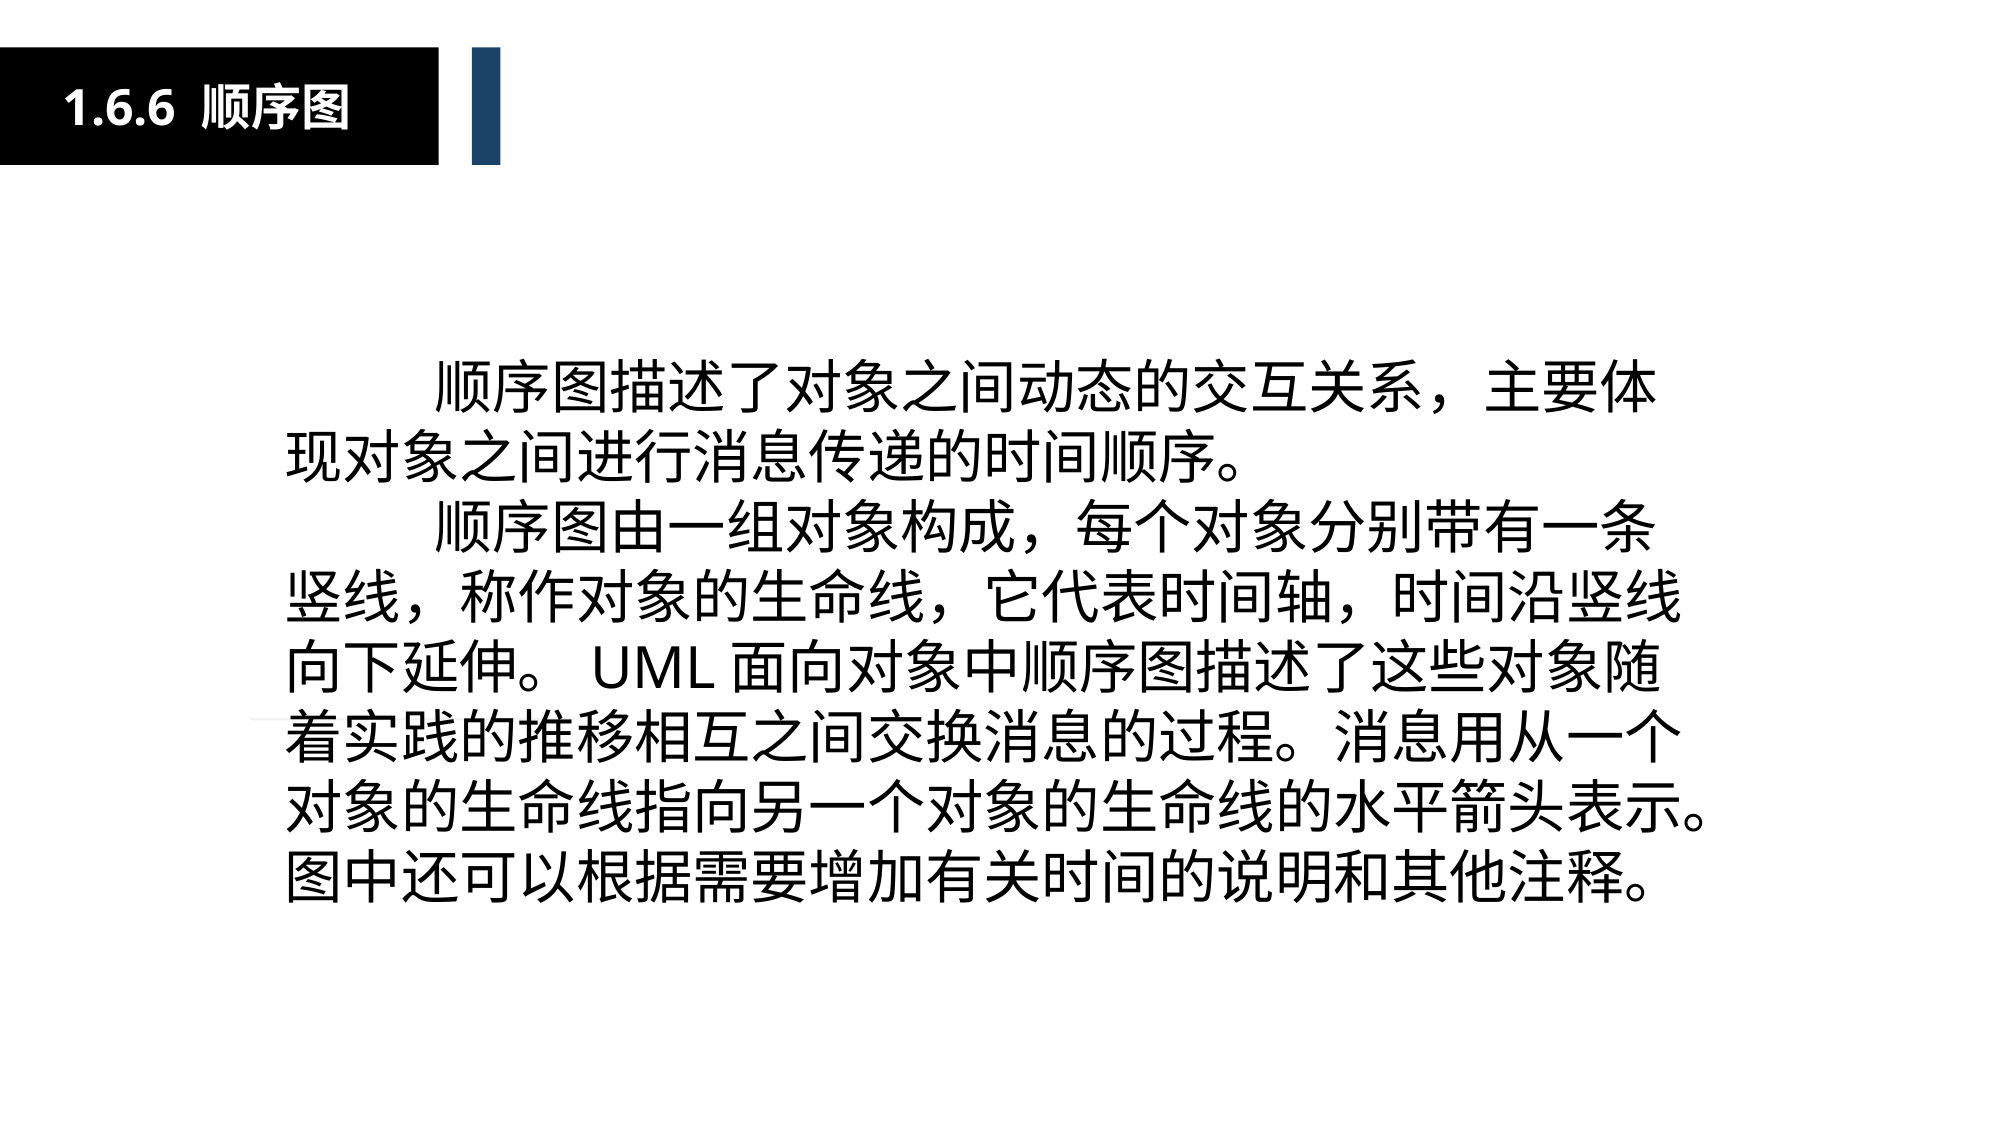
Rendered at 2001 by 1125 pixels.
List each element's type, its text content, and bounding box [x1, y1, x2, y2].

text_box 1.6.6 顺序图 [0, 68, 414, 143]
text_box 顺序图描述了对象之间动态的交互关系，主要体现对象之间进行消息传递的时间顺序。 顺序图由一组对象构成，每个对象分别带有一条竖线，称作对象的生命线，它代表时间轴，时间沿竖线向下延伸。UML面向对象中顺序图描述了这些对象随着实践的推移相互之间交换消息的过程。消息用从一个对象的生命线指向另一个对象的生命线的水平箭头表示。图中还可以根据需要增加有关时间的说明和其他注释。 [270, 342, 1730, 918]
text_box [471, 46, 501, 166]
text_box [0, 46, 440, 166]
